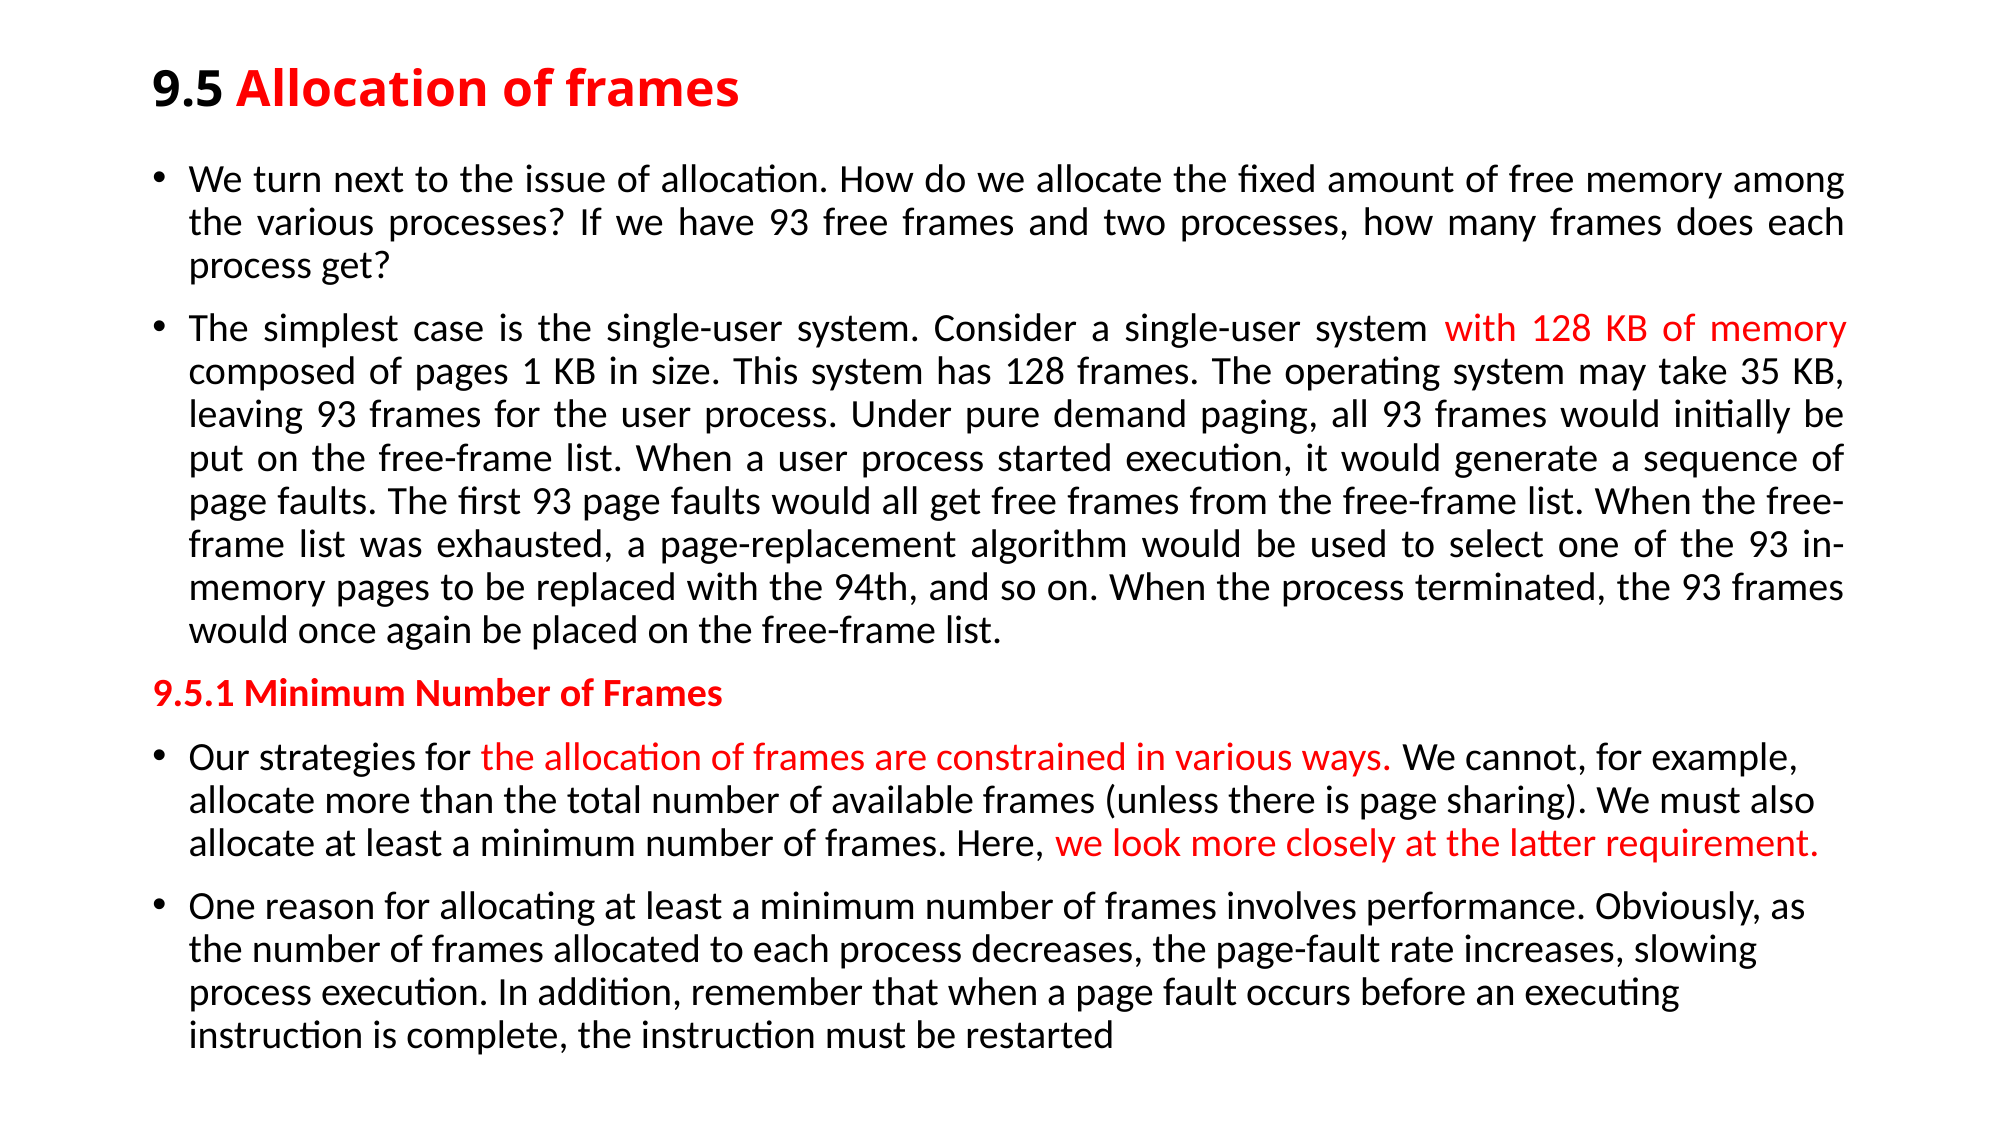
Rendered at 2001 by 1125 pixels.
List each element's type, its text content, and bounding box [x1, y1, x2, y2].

list We turn next to the issue of allocation. How do we allocate the fixed amount of free memory among the various processes? If we have 93 free frames and two processes, how many frames does each process get? The simplest case is the single-user system. Consider a single-user system with 128 KB of memory composed of pages 1 KB in size. This system has 128 frames. The operating system may take 35 KB, leaving 93 frames for the user process. Under pure demand paging, all 93 frames would initially be put on the free-frame list. When a user process started execution, it would generate a sequence of page faults. The first 93 page faults would all get free frames from the free-frame list. When the free-frame list was exhausted, a page-replacement algorithm would be used to select one of the 93 in-memory pages to be replaced with the 94th, and so on. When the process terminated, the 93 frames would once again be placed on the free-frame list. 9.5.1 Minimum Number of Frames Our strategies for the allocation of frames are constrained in various ways. We cannot, for example, allocate more than the total number of available frames (unless there is page sharing). We must also allocate at least a minimum number of frames. Here, we look more closely at the latter requirement. One reason for allocating at least a minimum number of frames involves performance. Obviously, as the number of frames allocated to each process decreases, the page-fault rate increases, slowing process execution. In addition, remember that when a page fault occurs before an executing instruction is complete, the instruction must be restarted [137, 149, 1863, 1078]
title 9.5 Allocation of frames [137, 31, 1863, 149]
